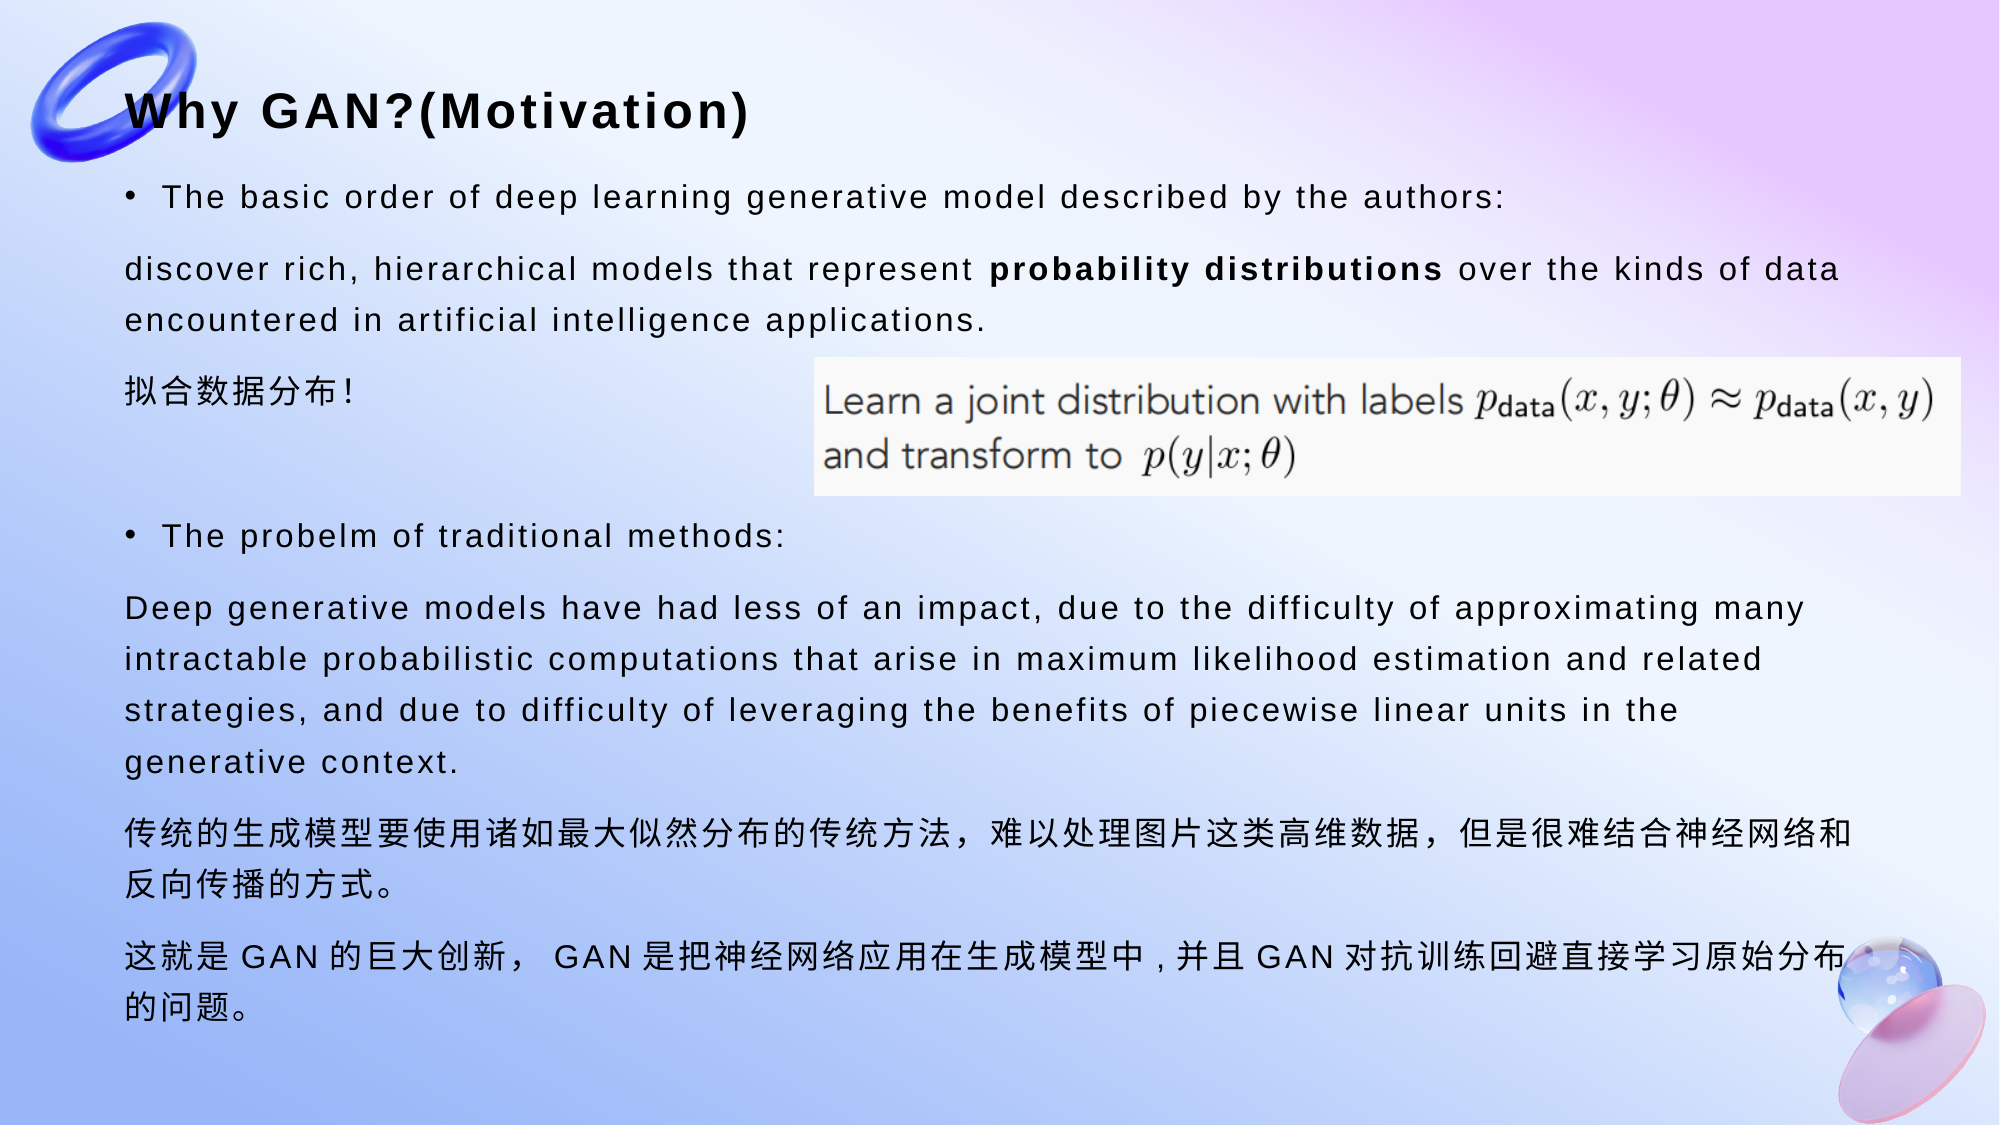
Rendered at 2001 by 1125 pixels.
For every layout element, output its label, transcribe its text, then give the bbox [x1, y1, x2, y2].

list The basic order of deep learning generative model described by the authors: discover rich, hierarchical models that represent probability distributions over the kinds of data encountered in artificial intelligence applications. 拟合数据分布！ The probelm of traditional methods: Deep generative models have had less of an impact, due to the difficulty of approximating many intractable probabilistic computations that arise in maximum likelihood estimation and related strategies, and due to difficulty of leveraging the benefits of piecewise linear units in the generative context. 传统的生成模型要使用诸如最大似然分布的传统方法，难以处理图片这类高维数据，但是很难结合神经网络和反向传播的方式。 这就是GAN的巨大创新，GAN是把神经网络应用在生成模型中,并且GAN对抗训练回避直接学习原始分布的问题。 [109, 156, 1891, 1041]
picture [0, 0, 2001, 1125]
title Why GAN?(Motivation) [109, 72, 1891, 146]
